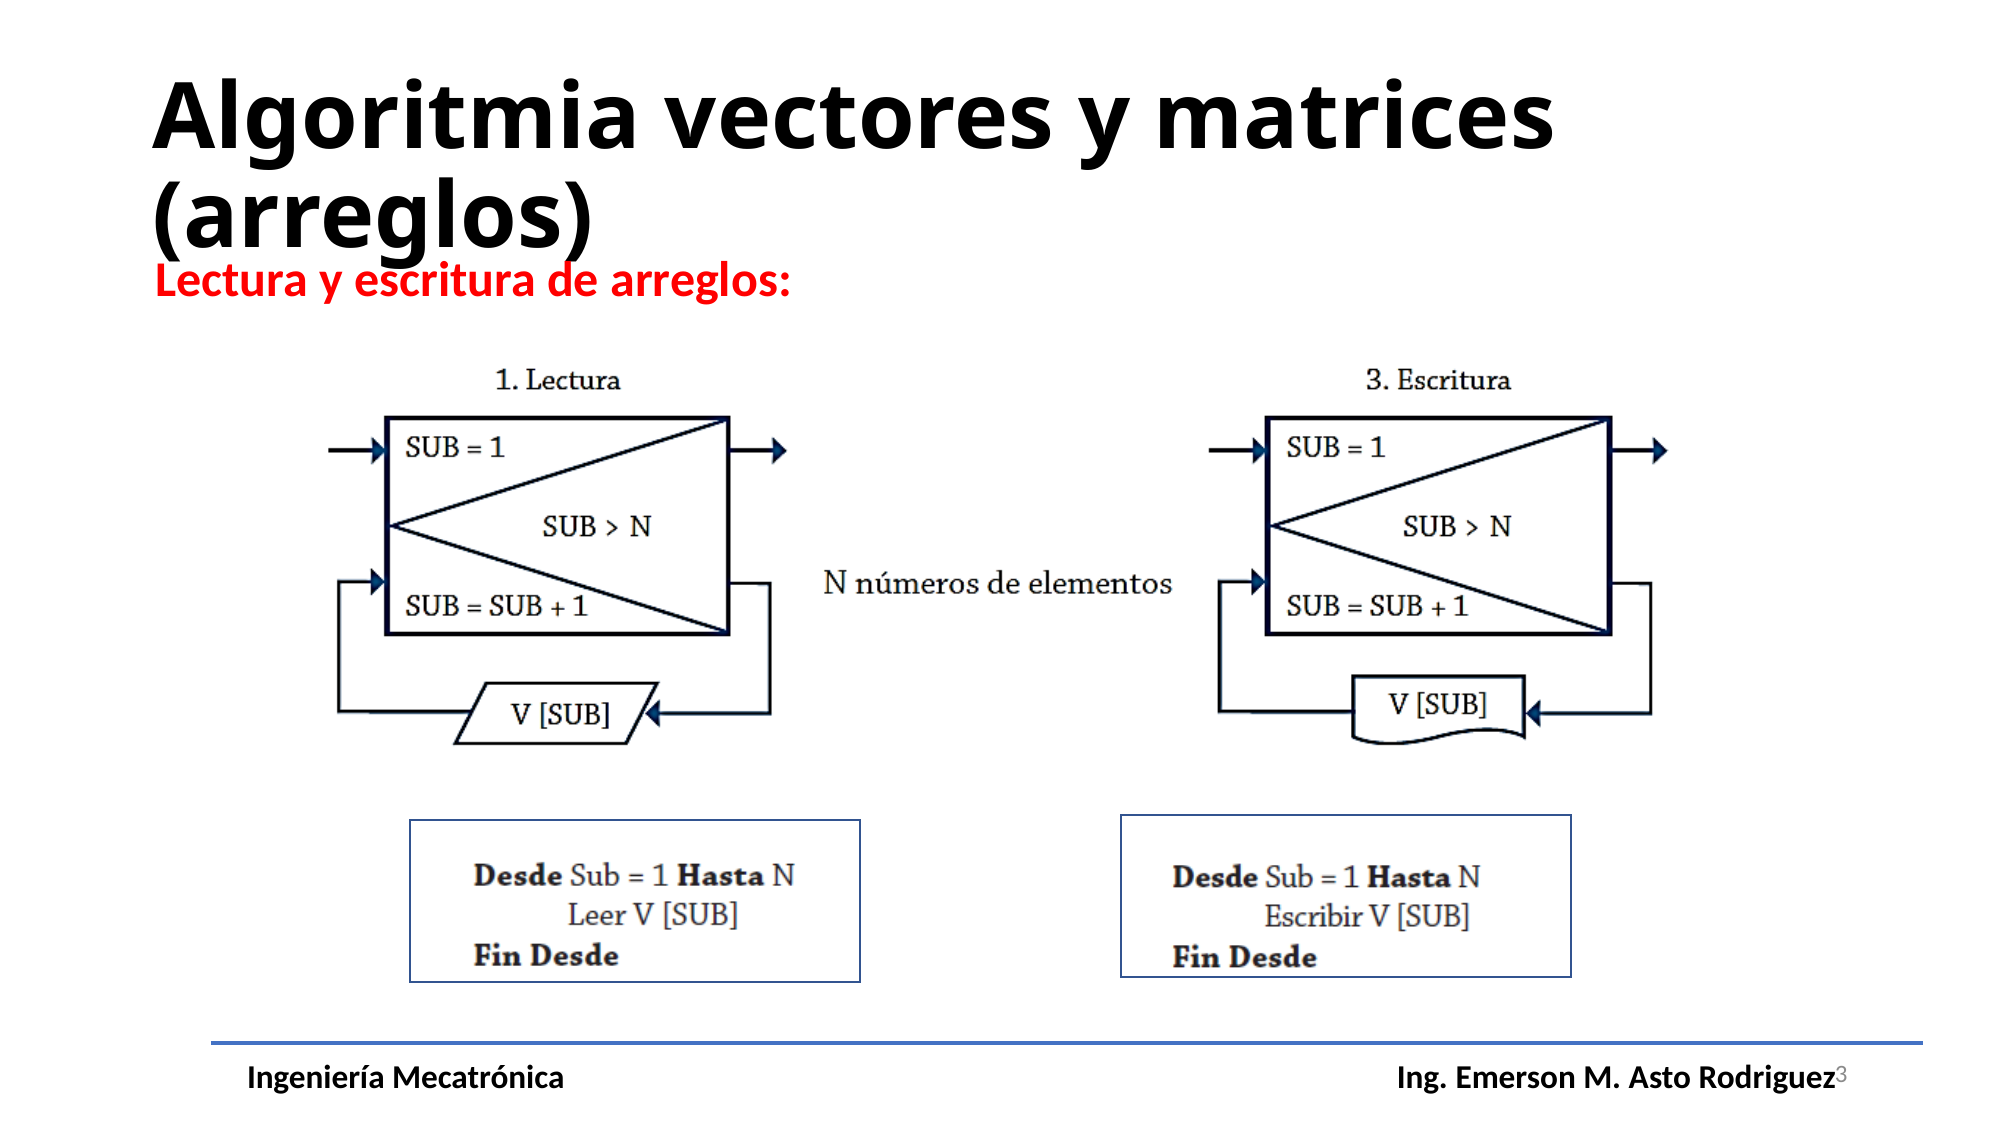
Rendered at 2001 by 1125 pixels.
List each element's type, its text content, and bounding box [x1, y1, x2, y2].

text_box [409, 819, 861, 983]
text_box Ing. Emerson M. Asto Rodriguez [1382, 1048, 1852, 1103]
title Algoritmia vectores y matrices (arreglos) [137, 59, 1863, 278]
slide_number 3 [1412, 1045, 1863, 1103]
text_box Ingeniería Mecatrónica [232, 1048, 581, 1103]
picture [308, 344, 1692, 754]
text_box Lectura y escritura de arreglos: [140, 239, 808, 315]
picture [454, 853, 1546, 977]
text_box [1120, 814, 1572, 978]
